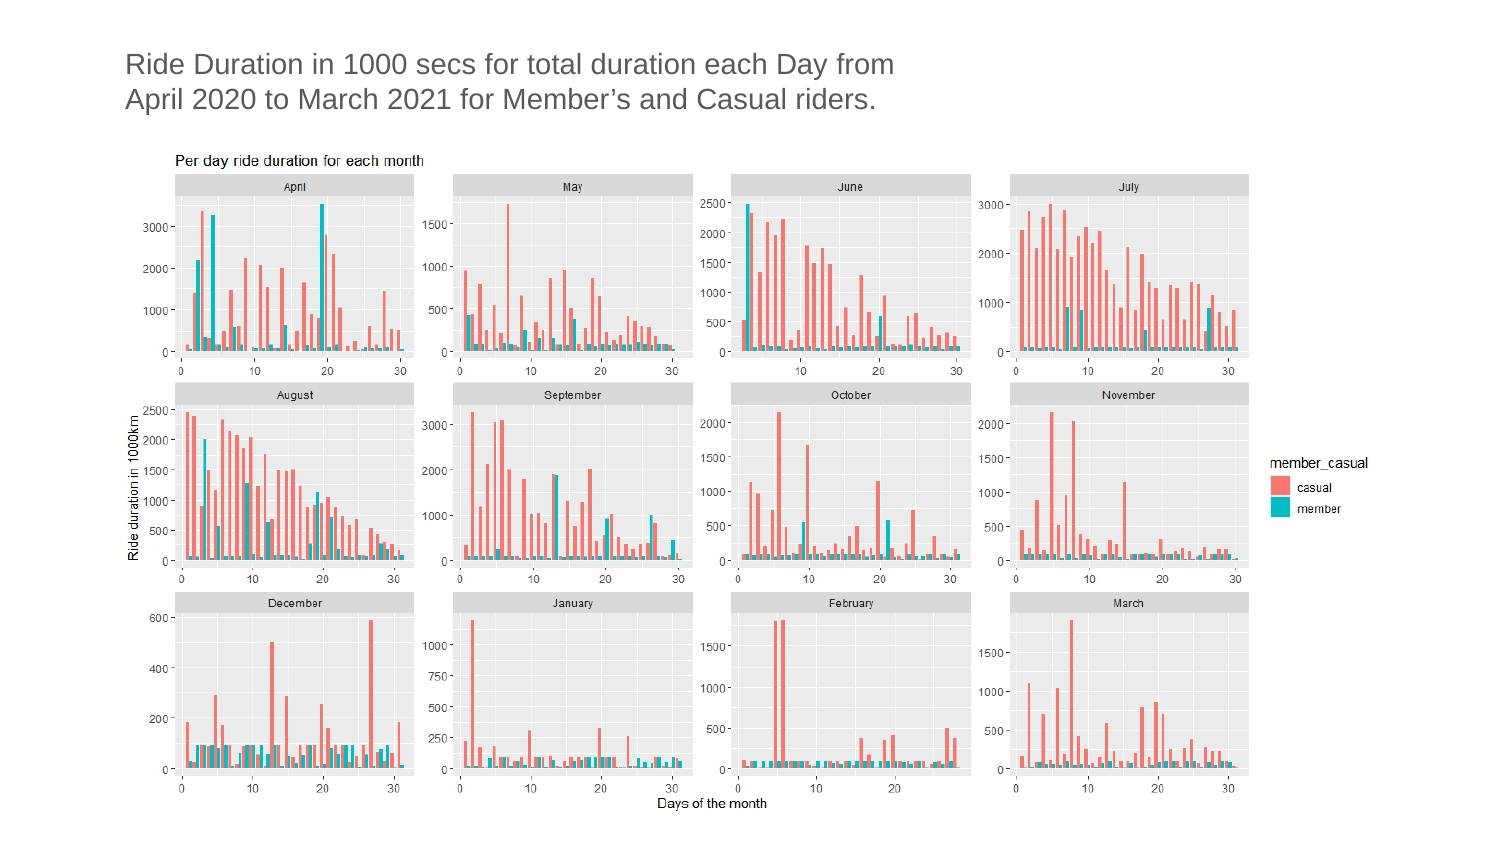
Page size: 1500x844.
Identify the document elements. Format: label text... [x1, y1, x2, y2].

picture [118, 146, 1382, 817]
text_box Ride Duration in 1000 secs for total duration each Day from April 2020 to March 2021 for Member’s and Casual riders. [110, 30, 969, 87]
